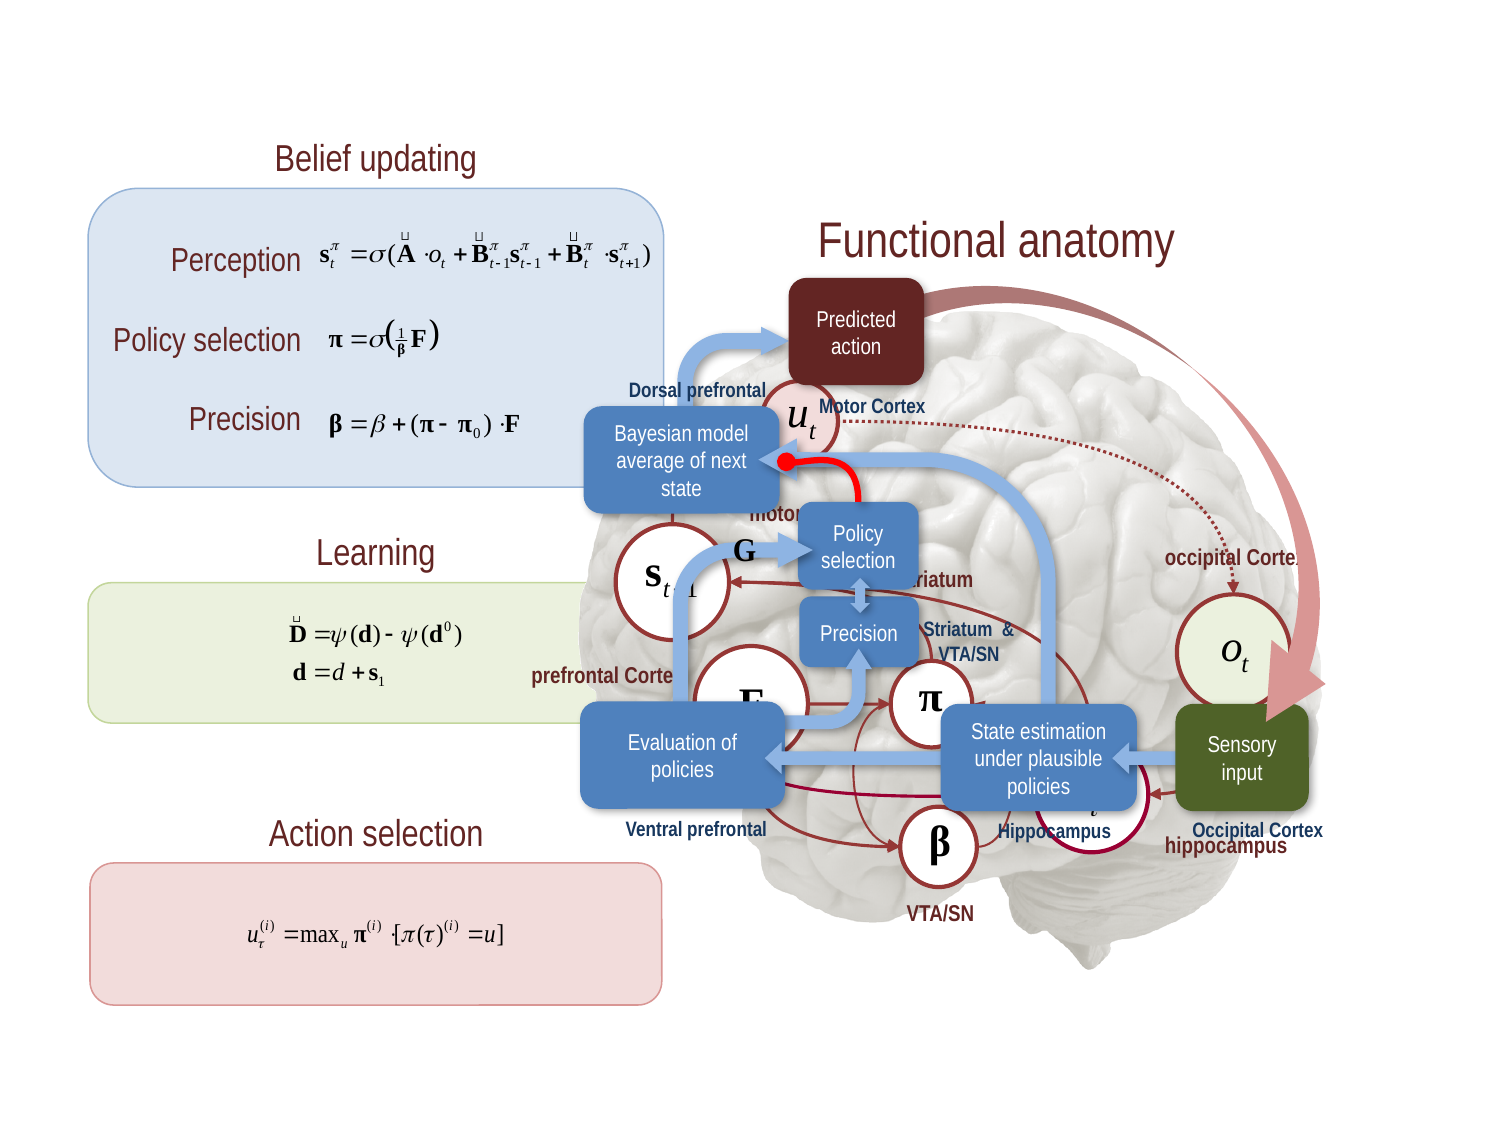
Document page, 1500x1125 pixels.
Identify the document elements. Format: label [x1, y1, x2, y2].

text_box [87, 125, 664, 1006]
text_box [579, 277, 1434, 851]
text_box [515, 380, 1323, 935]
picture [538, 851, 1355, 970]
picture [538, 199, 1355, 380]
